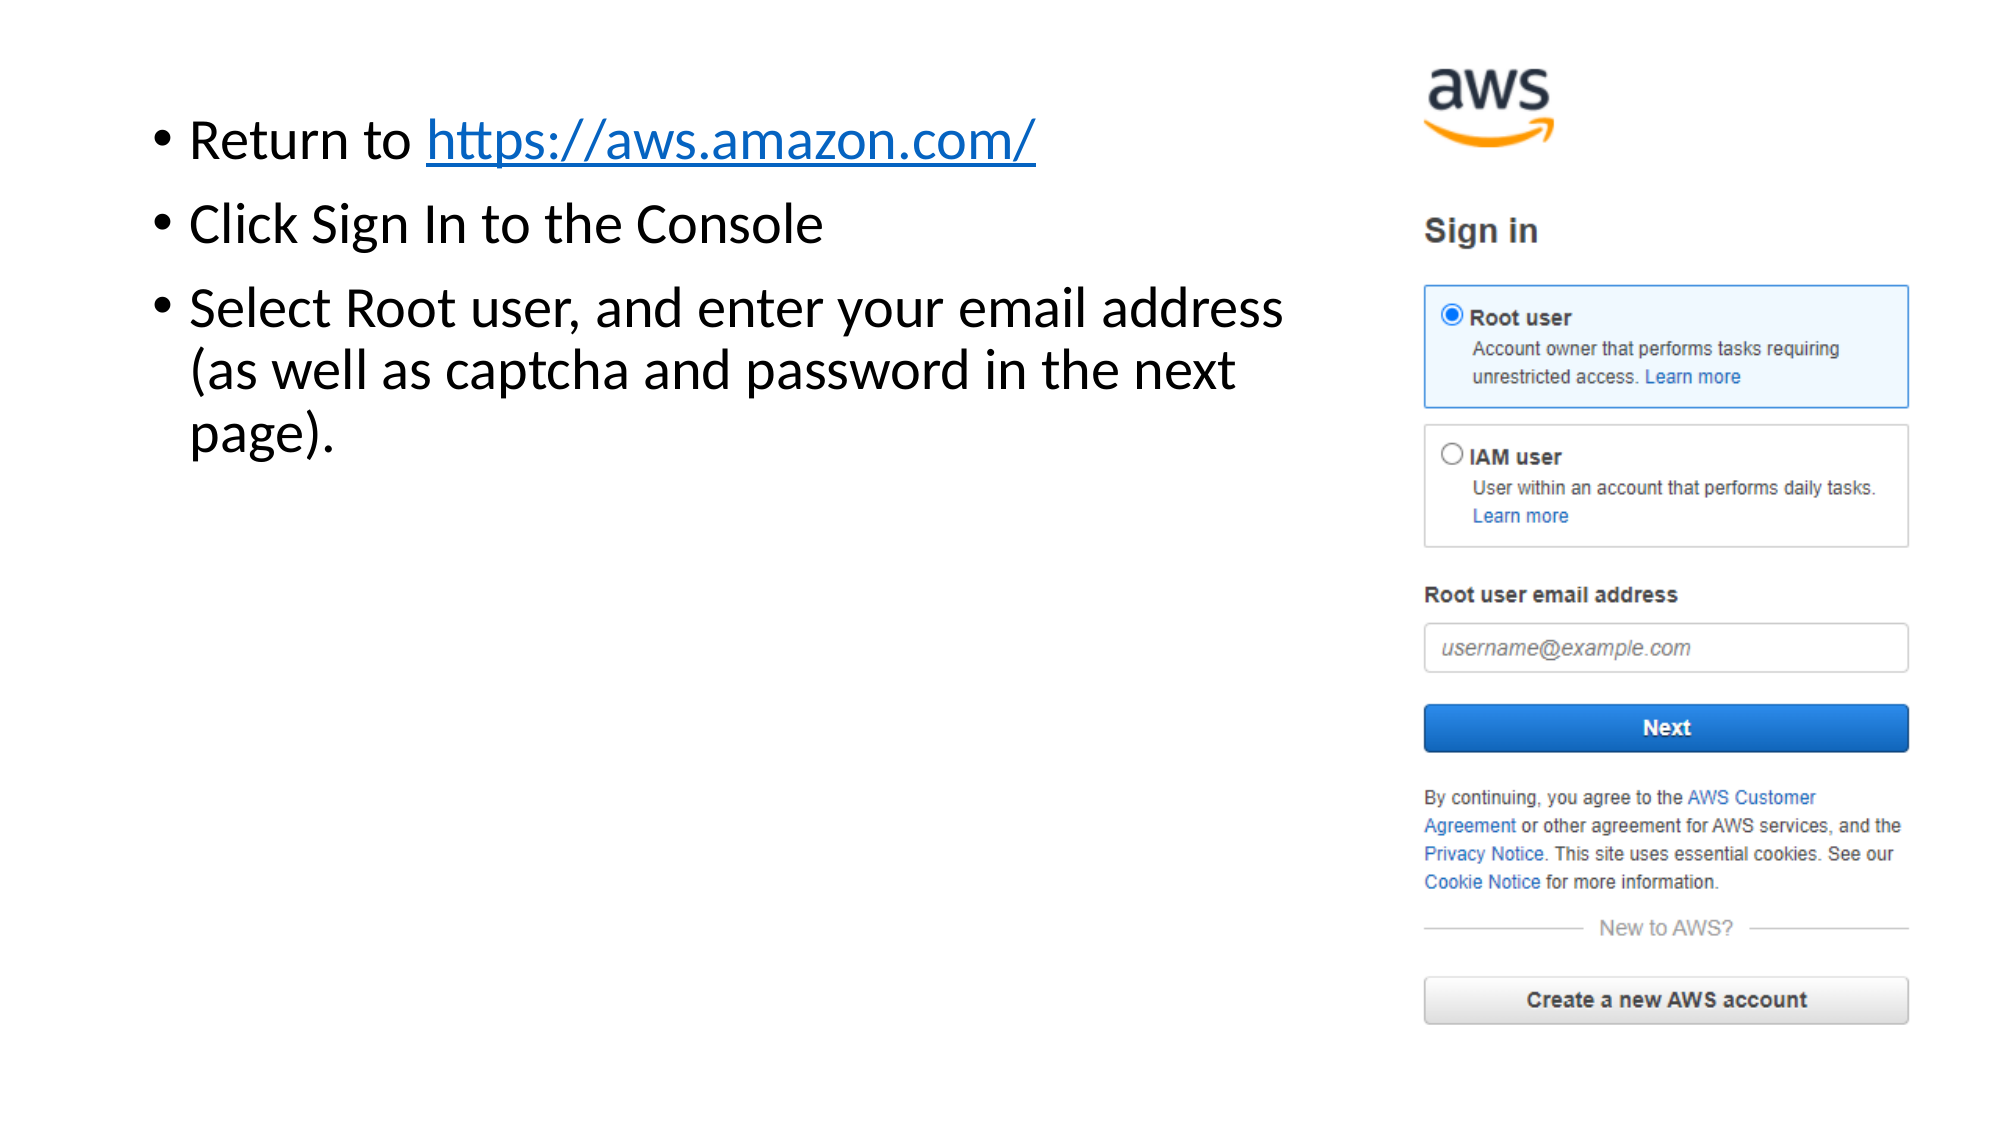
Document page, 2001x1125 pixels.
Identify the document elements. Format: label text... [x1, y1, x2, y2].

list Return to https://aws.amazon.com/ Click Sign In to the Console Select Root user, and enter your email address (as well as captcha and password in the next page). [137, 101, 1343, 1014]
picture [1357, 38, 1975, 1086]
